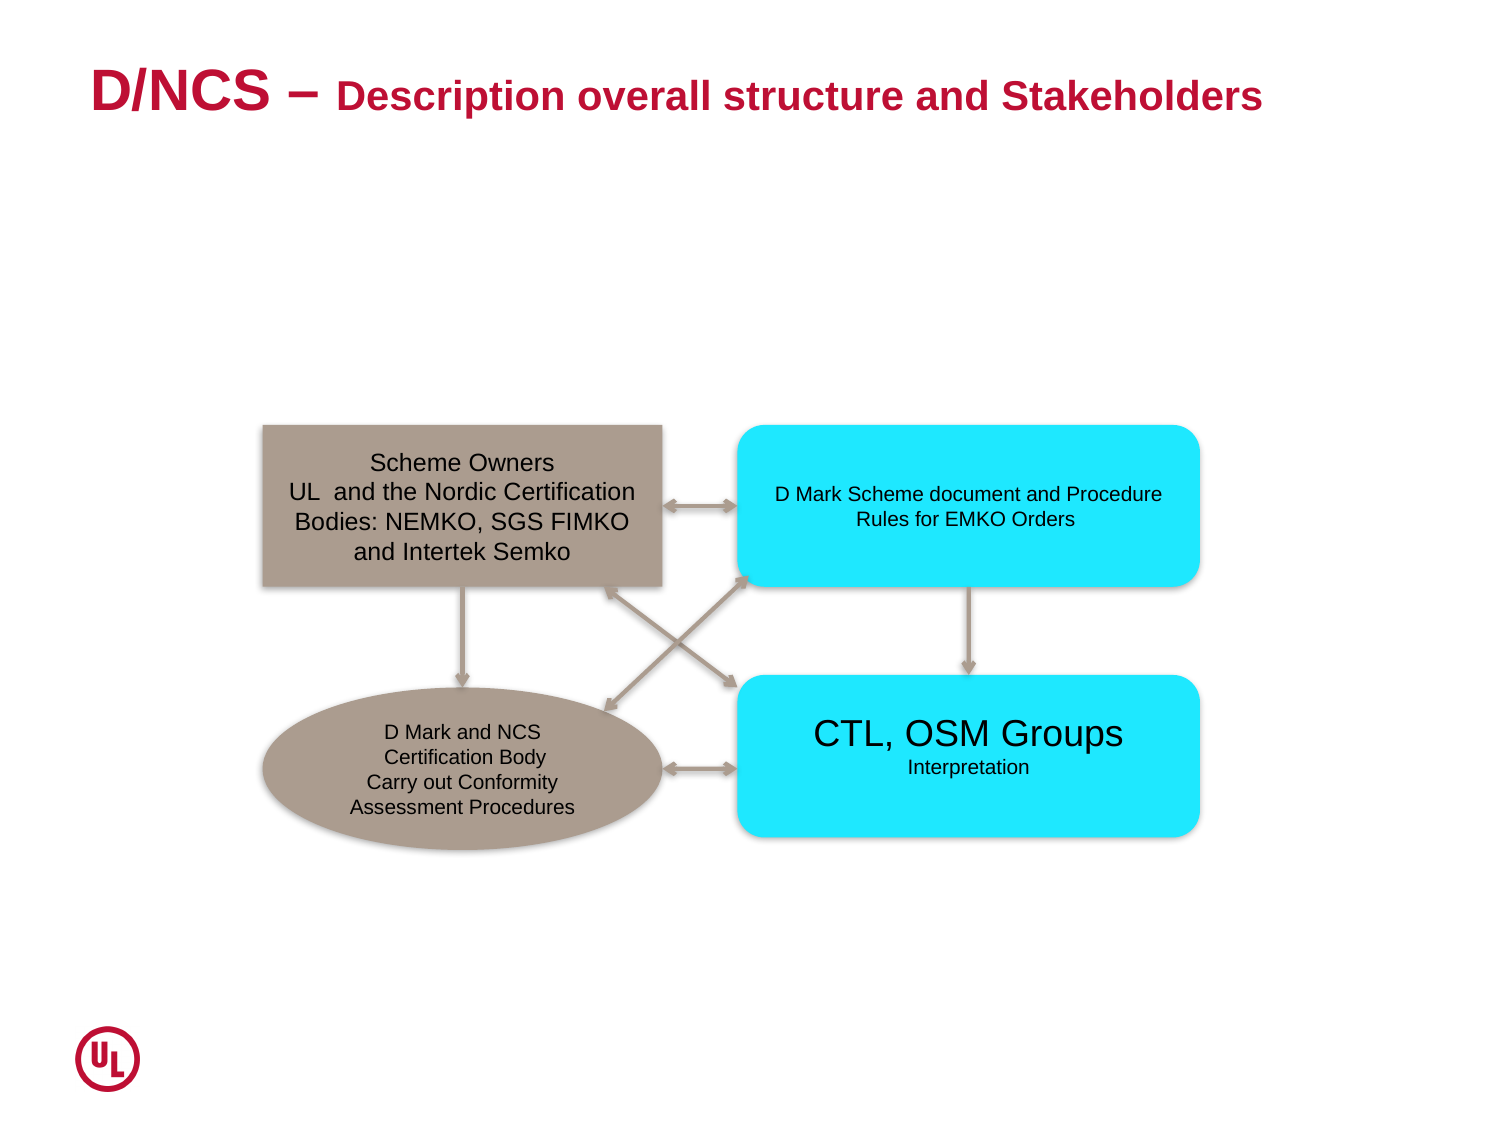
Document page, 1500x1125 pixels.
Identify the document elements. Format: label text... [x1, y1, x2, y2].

list [37, 162, 1438, 881]
text_box CTL, OSM Groups Interpretation [736, 674, 1201, 839]
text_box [603, 575, 749, 712]
picture [75, 1026, 140, 1092]
text_box Scheme Owners UL and the Nordic Certification Bodies: NEMKO, SGS FIMKO and Intertek Semko [262, 424, 663, 587]
title D/NCS – Description overall structure and Stakeholders [74, 44, 1426, 145]
text_box D Mark Scheme document and Procedure Rules for EMKO Orders [736, 424, 1201, 588]
text_box D Mark and NCS Certification Body Carry out Conformity Assessment Procedures [261, 686, 663, 851]
